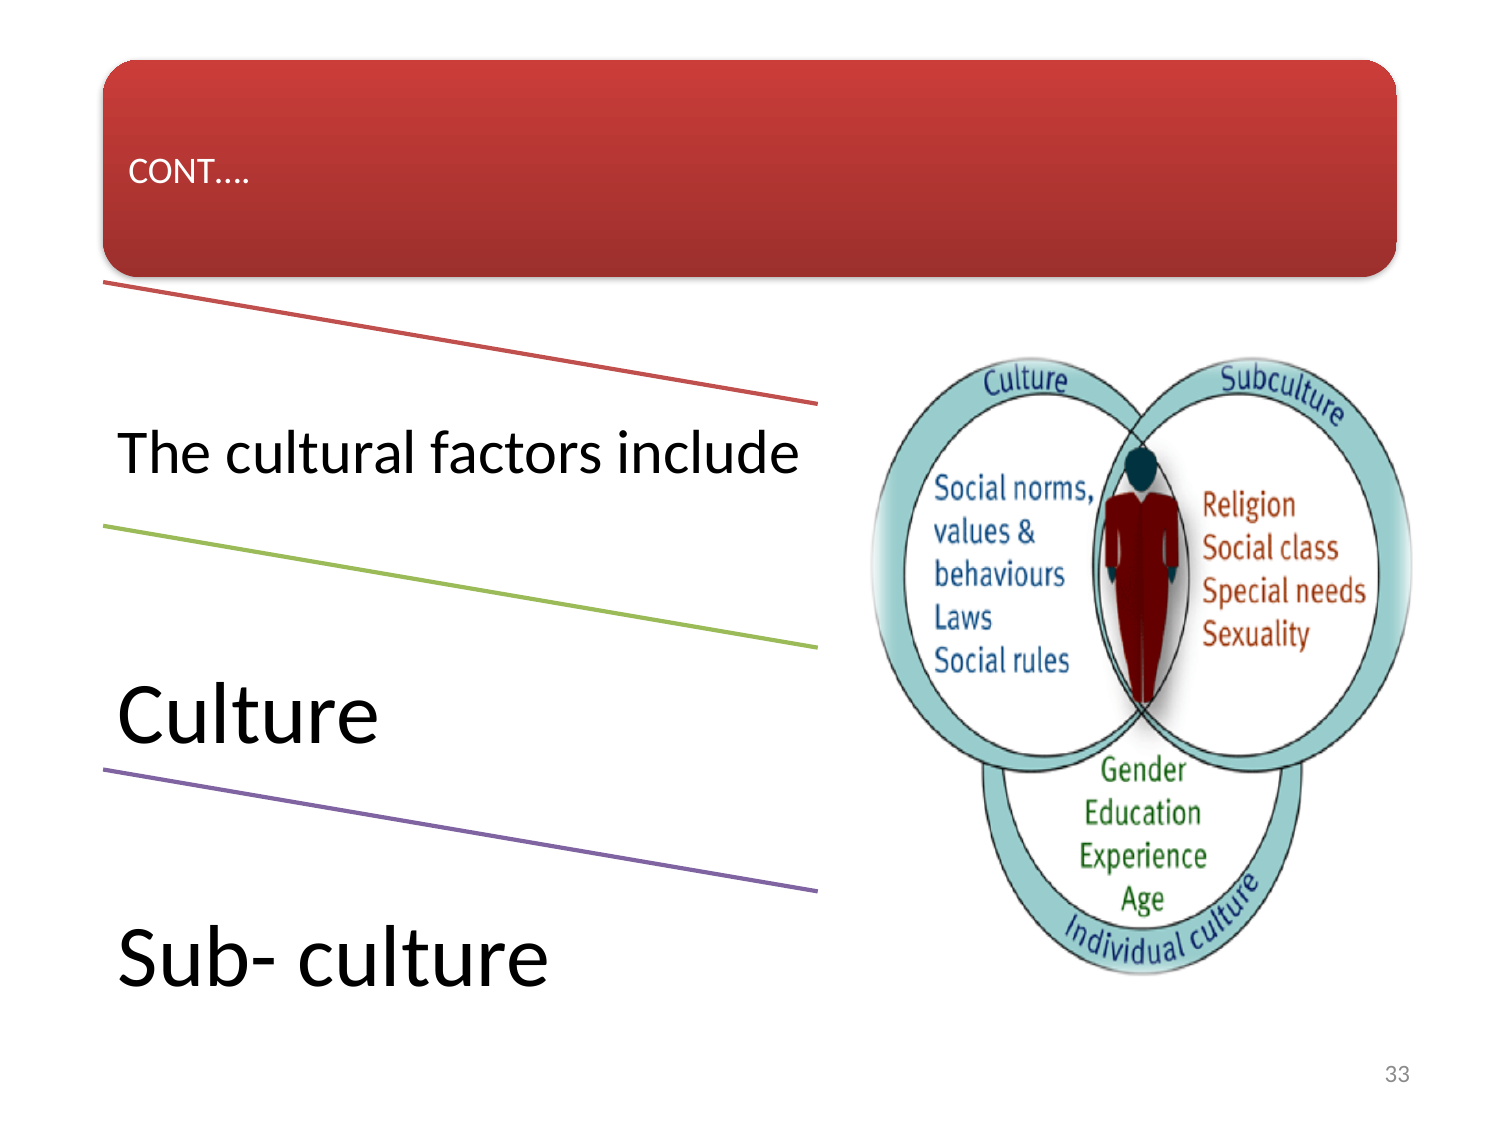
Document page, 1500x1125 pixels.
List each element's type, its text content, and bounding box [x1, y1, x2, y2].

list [102, 281, 818, 1014]
slide_number 33 [1074, 1042, 1425, 1103]
picture [862, 345, 1422, 988]
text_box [102, 59, 1398, 278]
